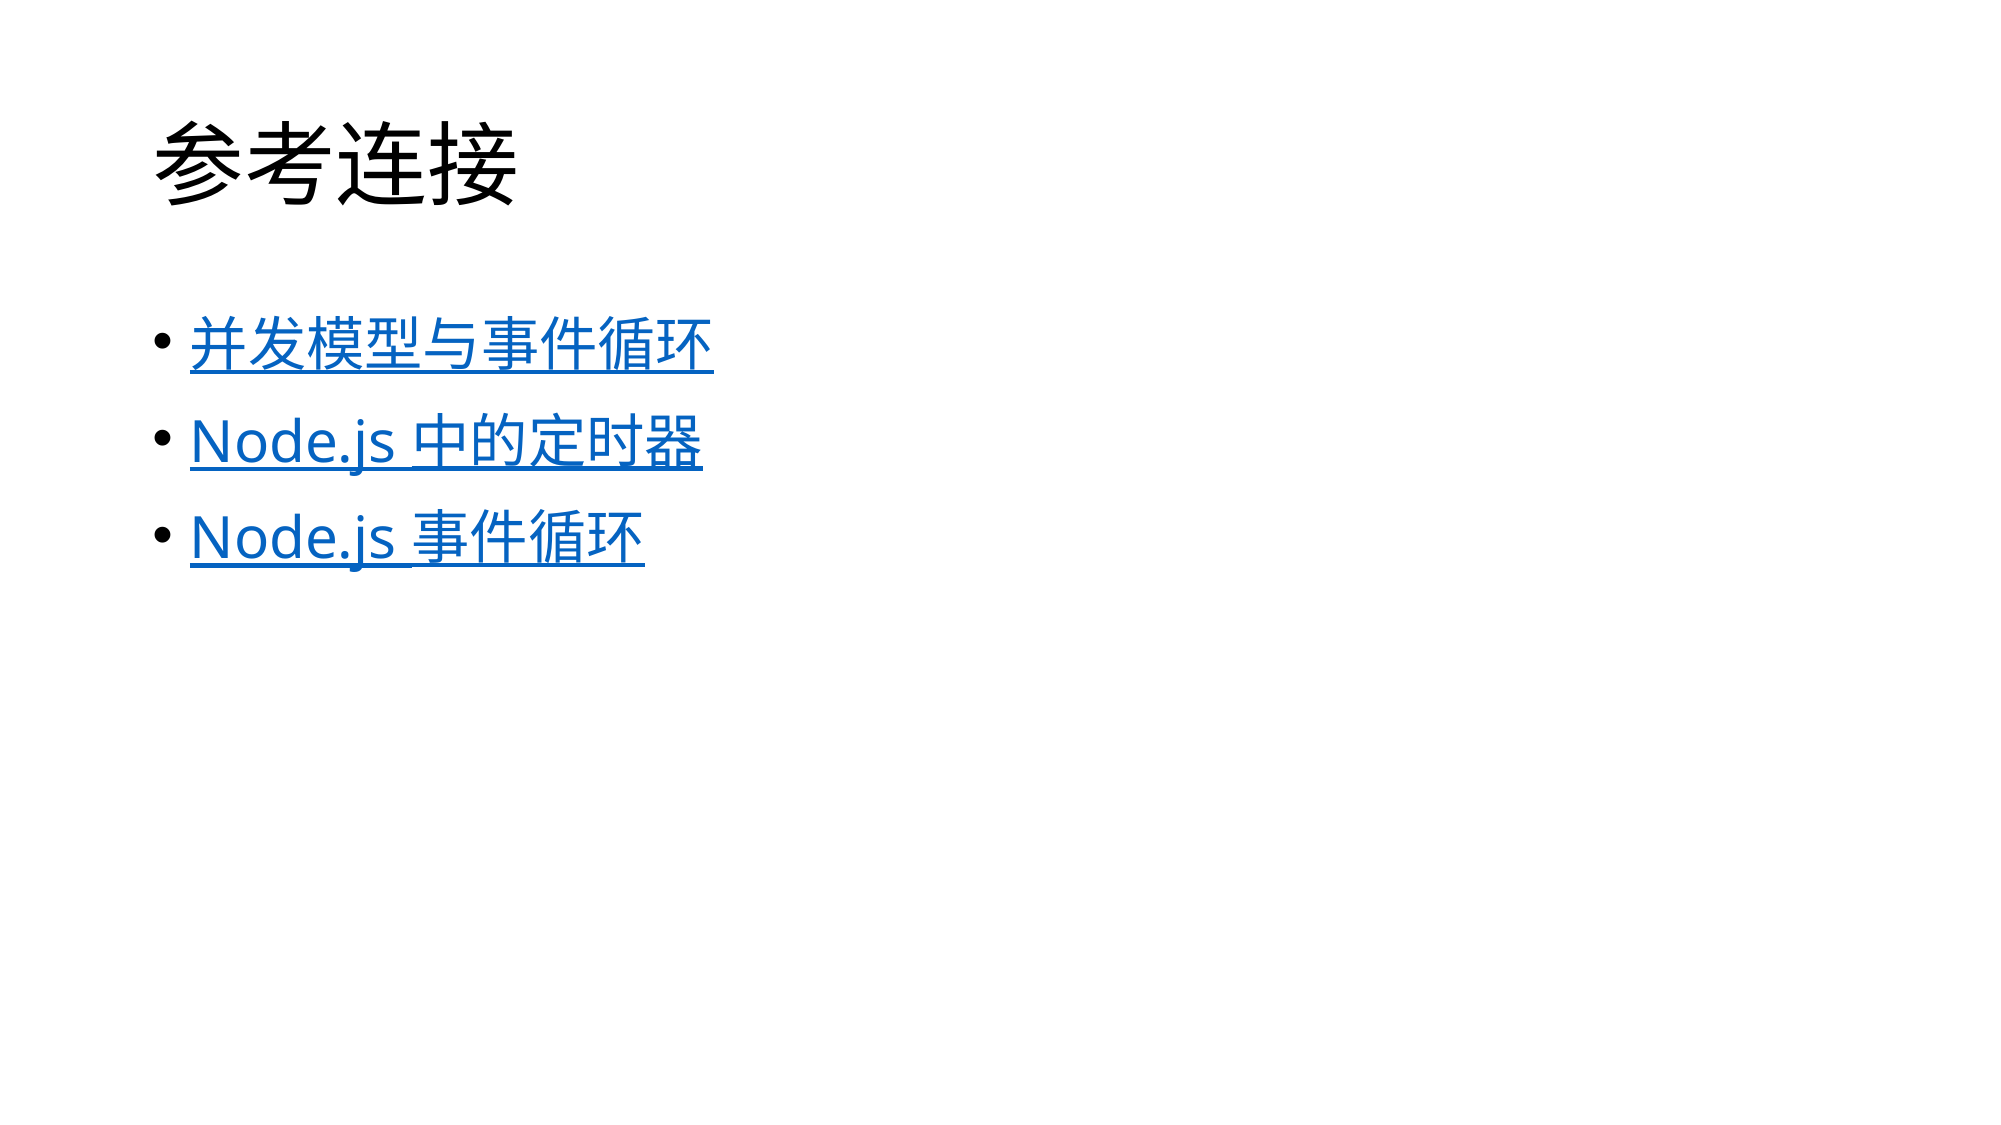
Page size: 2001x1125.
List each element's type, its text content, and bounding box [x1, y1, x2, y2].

list 并发模型与事件循环 Node.js 中的定时器 Node.js 事件循环 [137, 299, 1863, 1014]
title 参考连接 [137, 59, 1863, 278]
